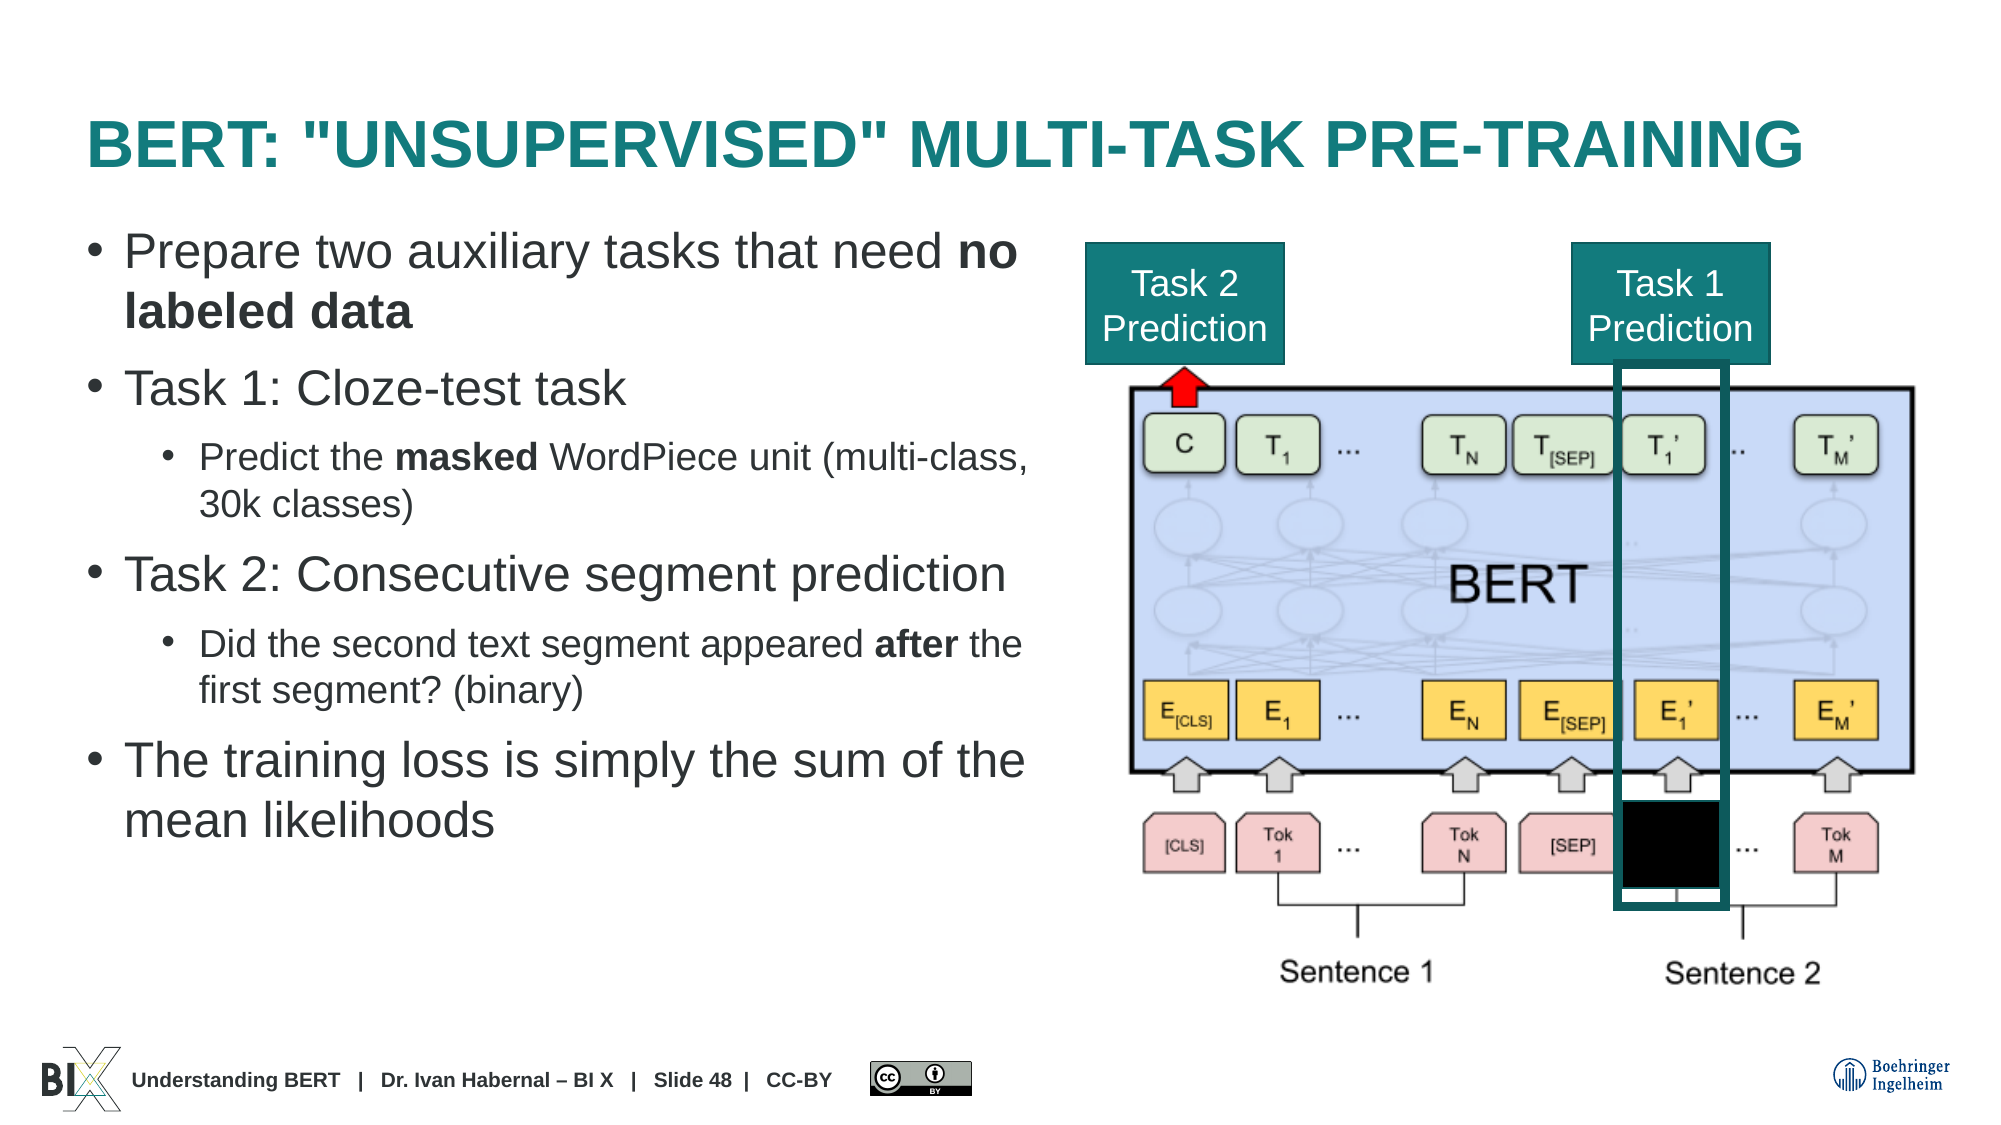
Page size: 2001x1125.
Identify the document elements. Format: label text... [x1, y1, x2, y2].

picture [1114, 352, 1929, 1005]
title BERT: "Unsupervised" multi-task pre-training [71, 0, 1915, 190]
text_box Task 1 Prediction [1571, 242, 1771, 352]
text_box Task 2 Prediction [1085, 242, 1285, 365]
list Prepare two auxiliary tasks that need no labeled data Task 1: Cloze-test task Predict the masked WordPiece unit (multi-class, 30k classes) Task 2: Consecutive segment prediction Did the second text segment appeared after the first segment? (binary) The training loss is simply the sum of the mean likelihoods [71, 211, 1049, 1005]
picture [870, 1061, 972, 1096]
